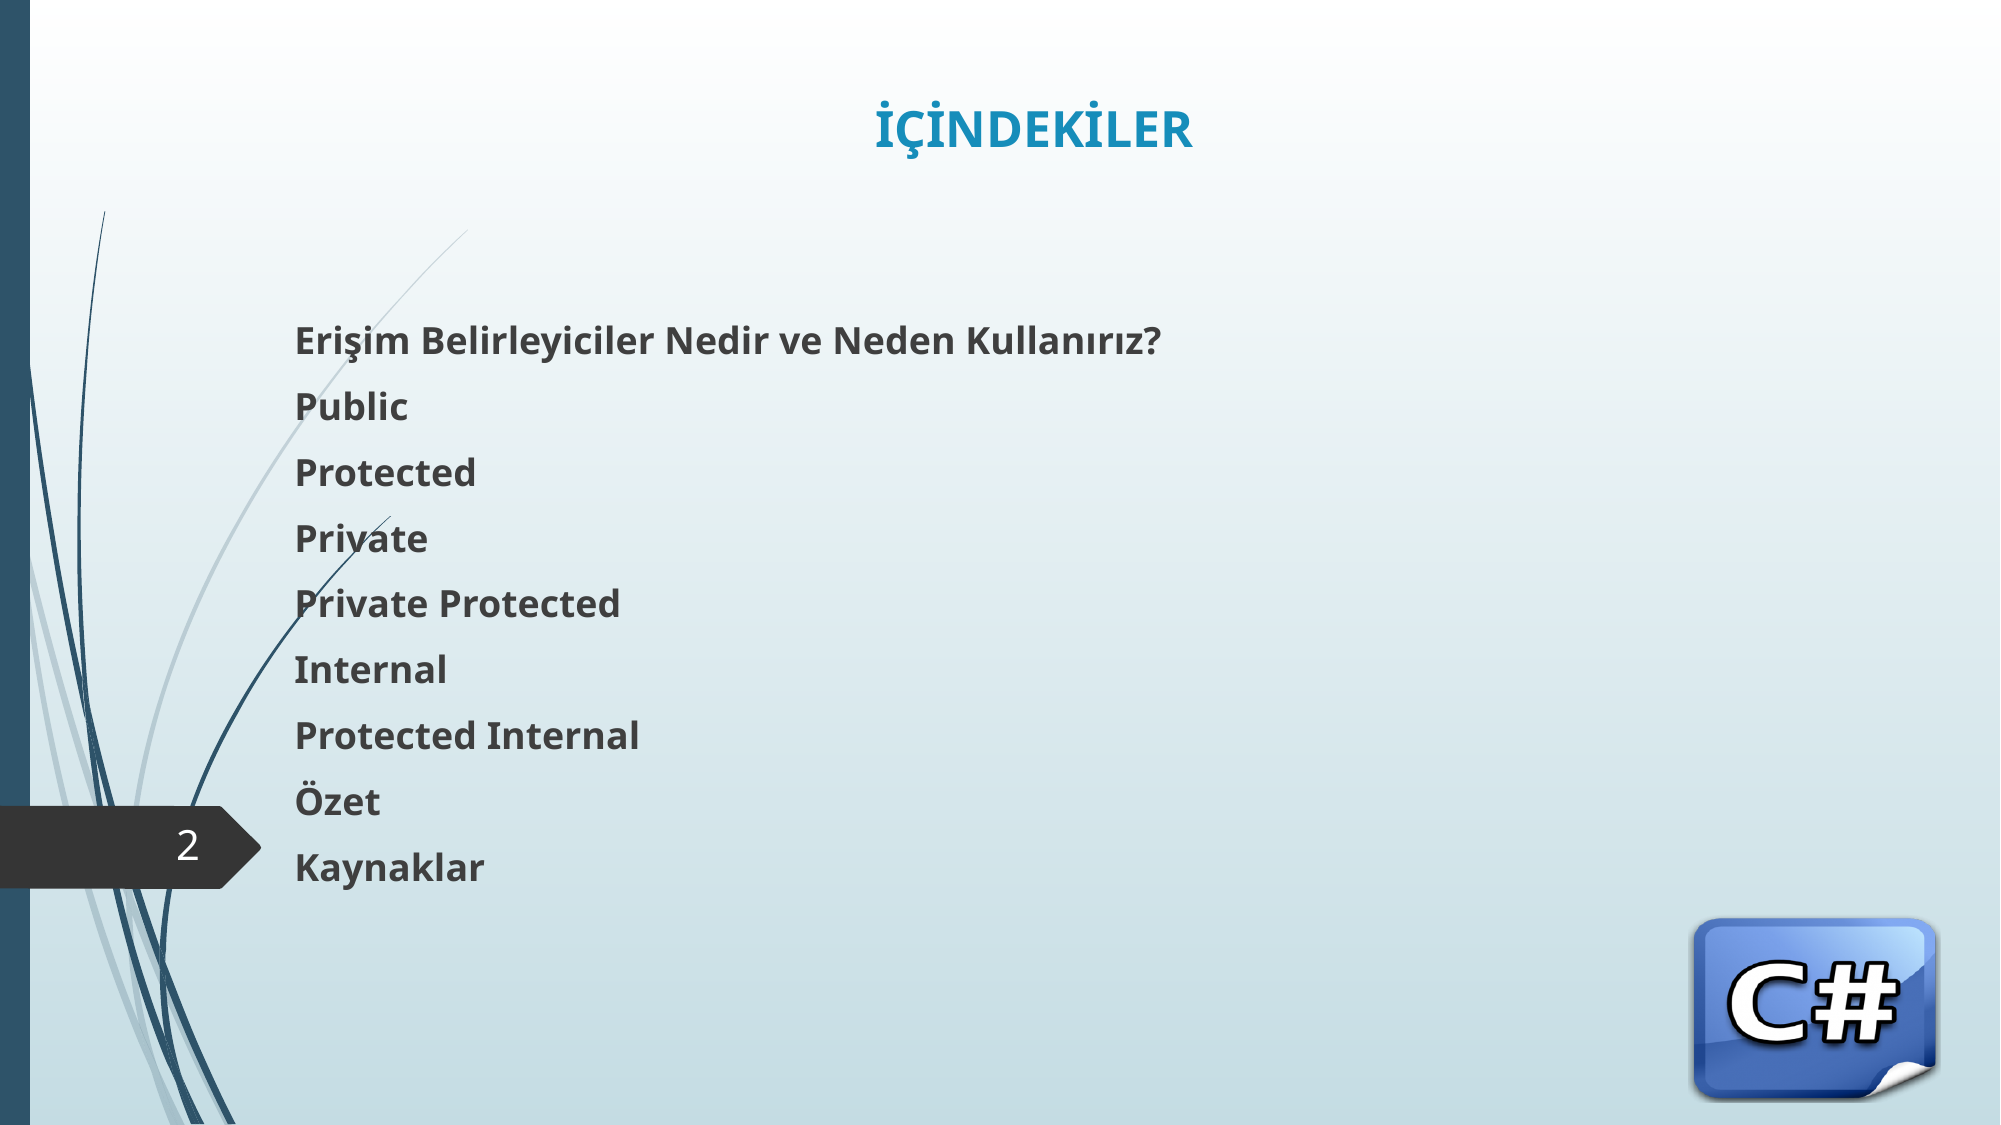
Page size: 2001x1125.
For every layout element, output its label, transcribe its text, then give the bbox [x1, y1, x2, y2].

picture [1687, 914, 1941, 1103]
title İÇİNDEKİLER [302, 90, 1766, 183]
slide_number 2 [87, 817, 216, 878]
text_box Erişim Belirleyiciler Nedir ve Neden Kullanırız? Public Protected Private Private Protected Internal Protected Internal Özet Kaynaklar [279, 243, 1617, 1119]
